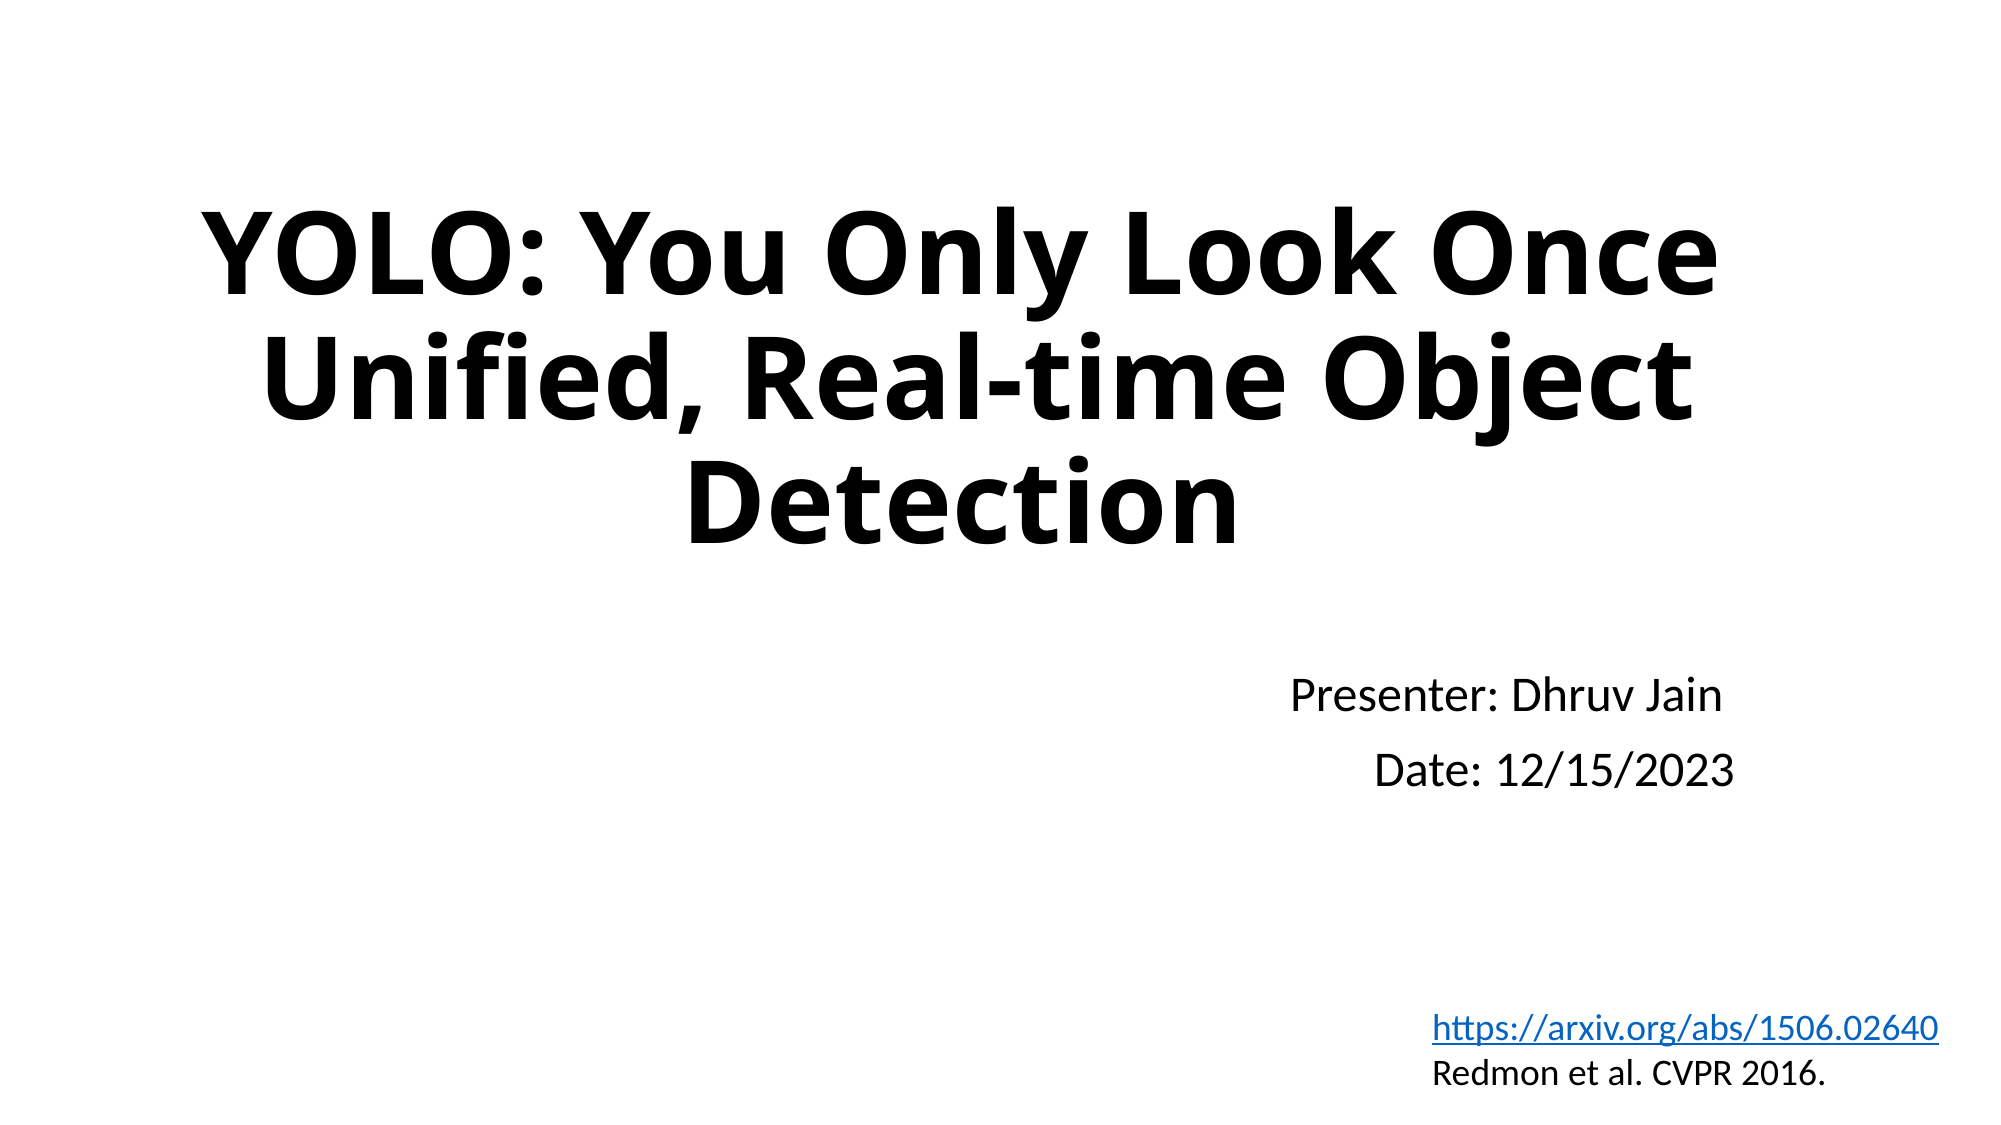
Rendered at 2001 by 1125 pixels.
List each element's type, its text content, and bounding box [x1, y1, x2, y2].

subtitle Presenter: Dhruv Jain Date: 12/15/2023 [249, 661, 1750, 933]
title YOLO: You Only Look Once Unified, Real-time Object Detection [159, 184, 1766, 576]
text_box https://arxiv.org/abs/1506.02640 Redmon et al. CVPR 2016. [1417, 995, 2000, 1125]
